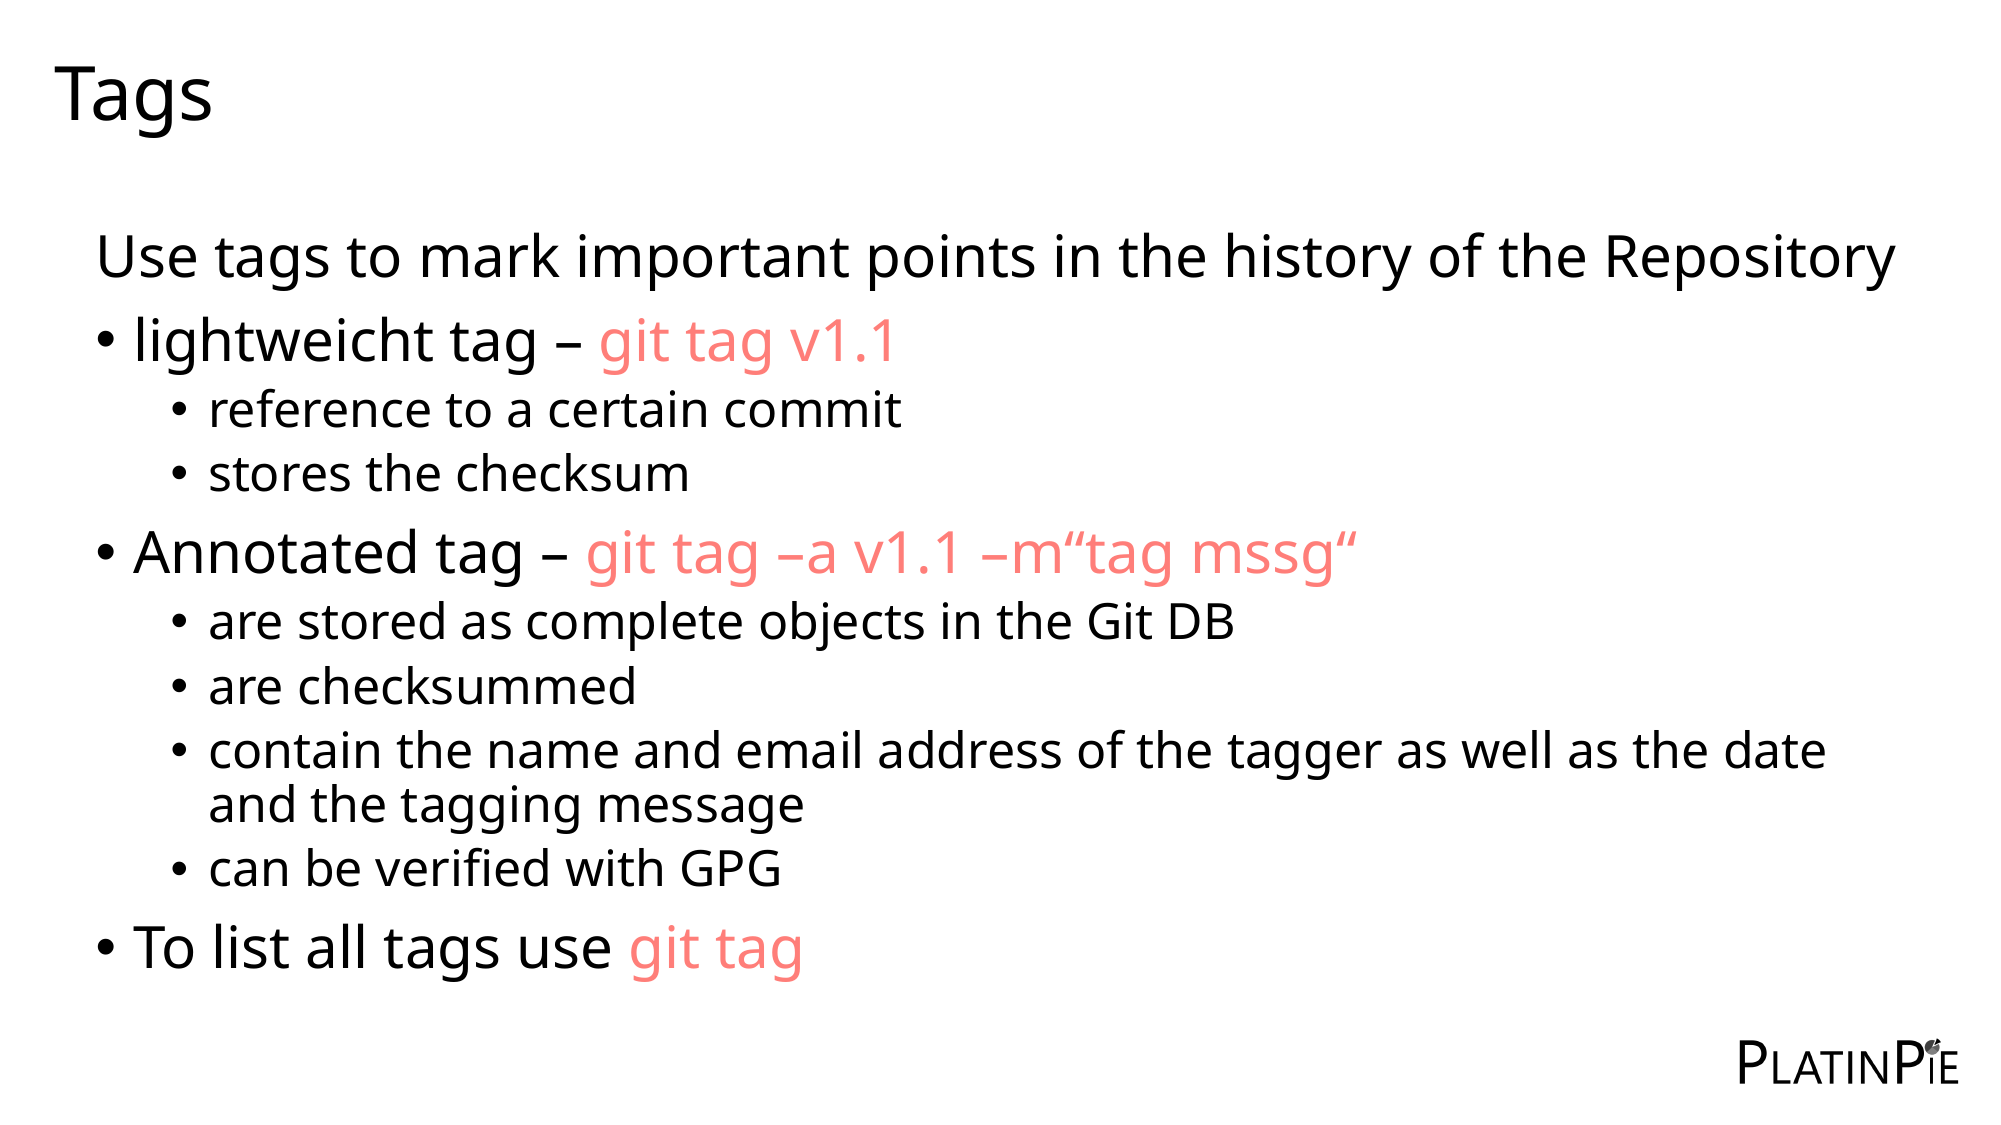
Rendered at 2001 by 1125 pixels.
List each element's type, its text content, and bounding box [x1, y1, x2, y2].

text_box Tags [39, 38, 1924, 143]
picture [1733, 1038, 1961, 1088]
list Use tags to mark important points in the history of the Repository lightweicht tag – git tag v1.1 reference to a certain commit stores the checksum Annotated tag – git tag –a v1.1 –m“tag mssg“ are stored as complete objects in the Git DB are checksummed contain the name and email address of the tagger as well as the date and the tagging message can be verified with GPG To list all tags use git tag [80, 219, 1924, 1014]
